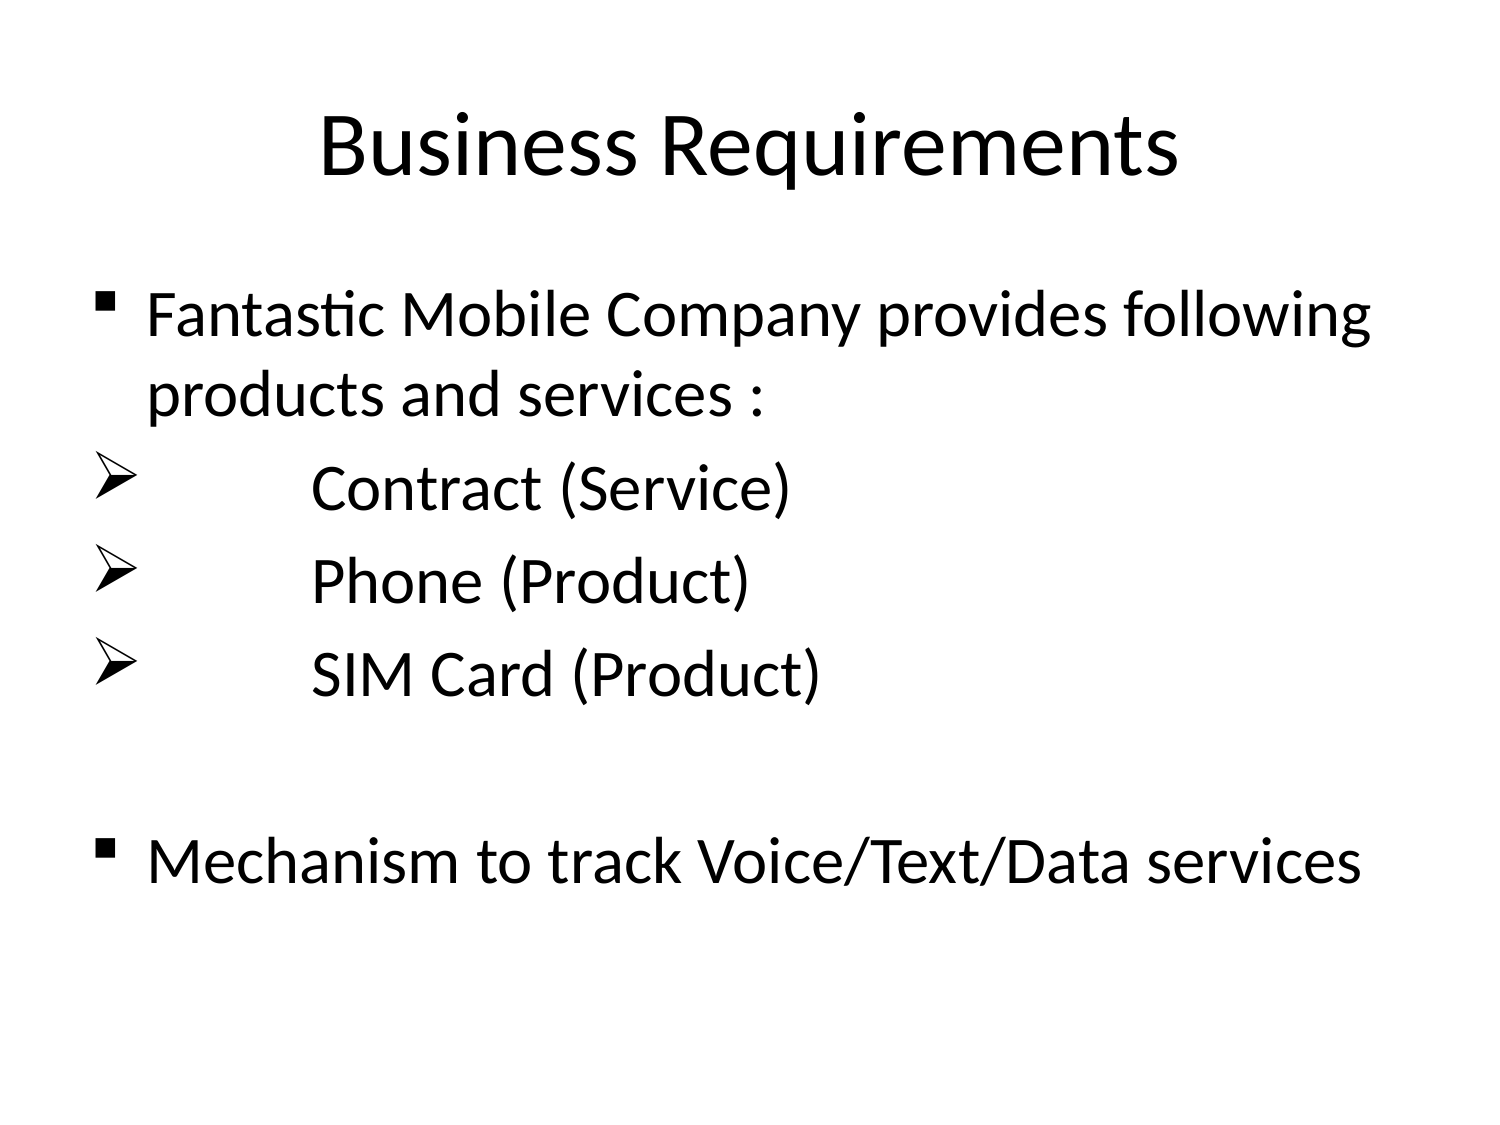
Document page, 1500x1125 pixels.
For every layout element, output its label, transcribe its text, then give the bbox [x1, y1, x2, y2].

title Business Requirements [75, 45, 1425, 233]
list Fantastic Mobile Company provides following products and services : Contract (Service) Phone (Product) SIM Card (Product) Mechanism to track Voice/Text/Data services [75, 262, 1425, 1005]
